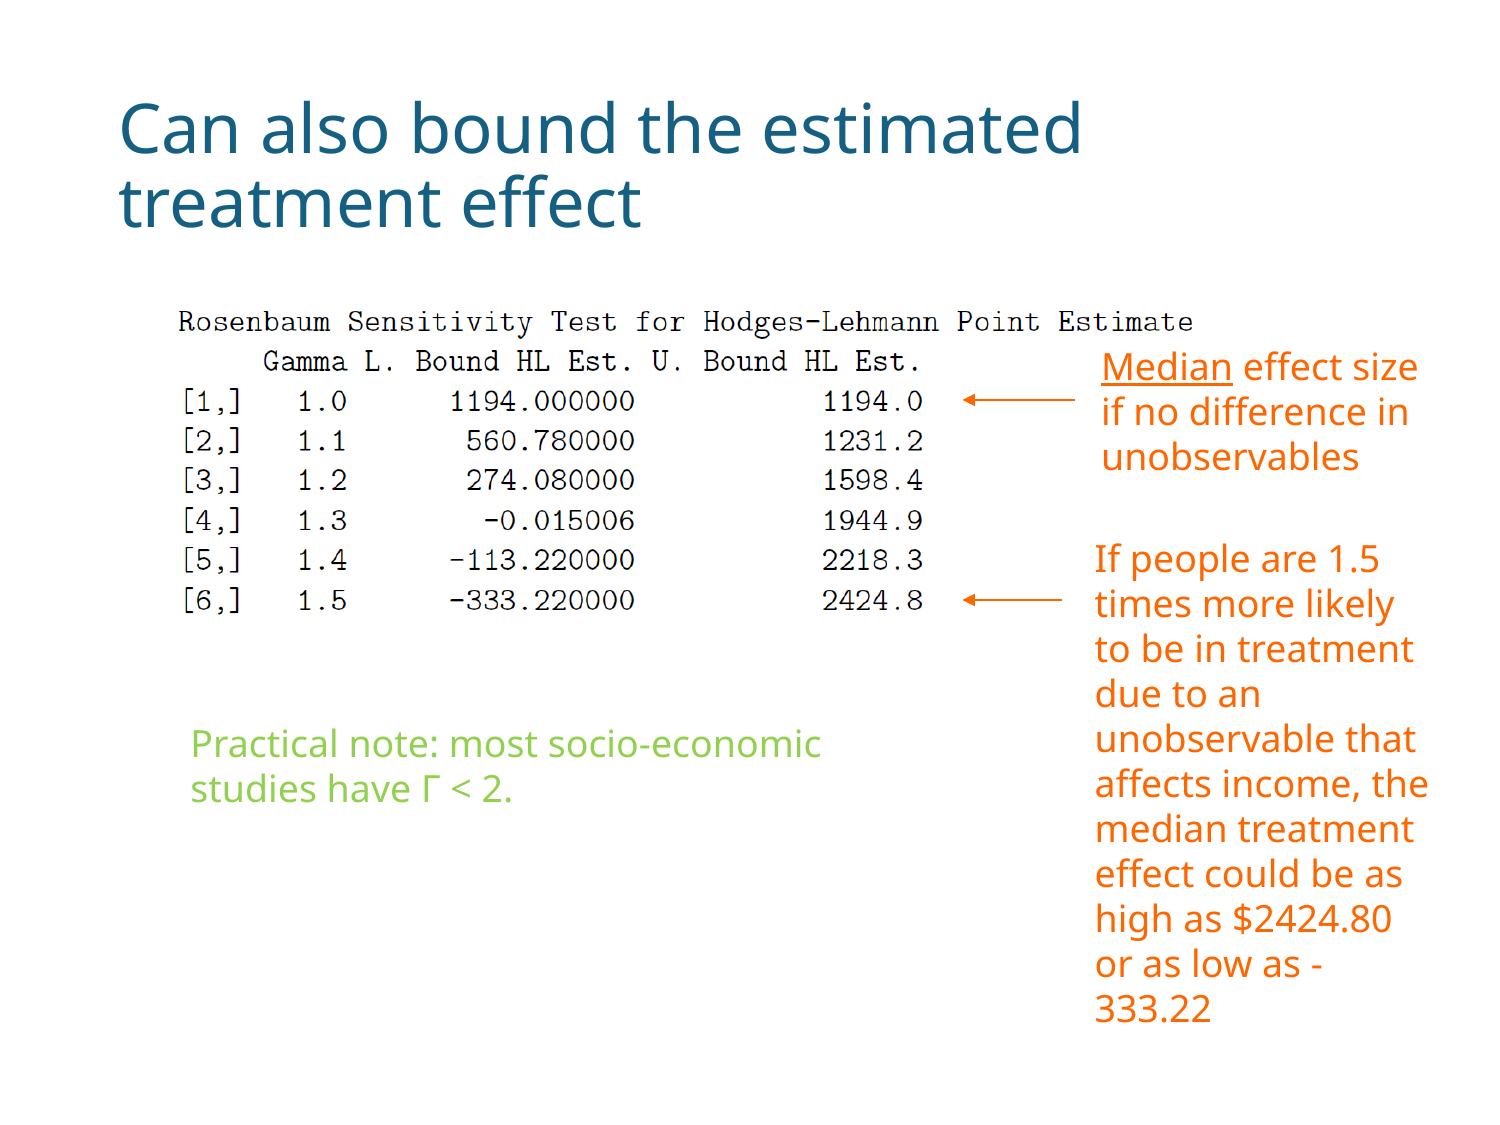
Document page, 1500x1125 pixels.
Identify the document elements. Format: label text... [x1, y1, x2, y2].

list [175, 299, 1209, 638]
text_box Practical note: most socio-economic studies have Γ < 2. [175, 712, 838, 818]
text_box If people are 1.5 times more likely to be in treatment due to an unobservable that affects income, the median treatment effect could be as high as $2424.80 or as low as -333.22 [1079, 527, 1455, 1038]
title Can also bound the estimated treatment effect [103, 59, 1397, 278]
text_box Median effect size if no difference in unobservables [1209, 335, 1462, 485]
